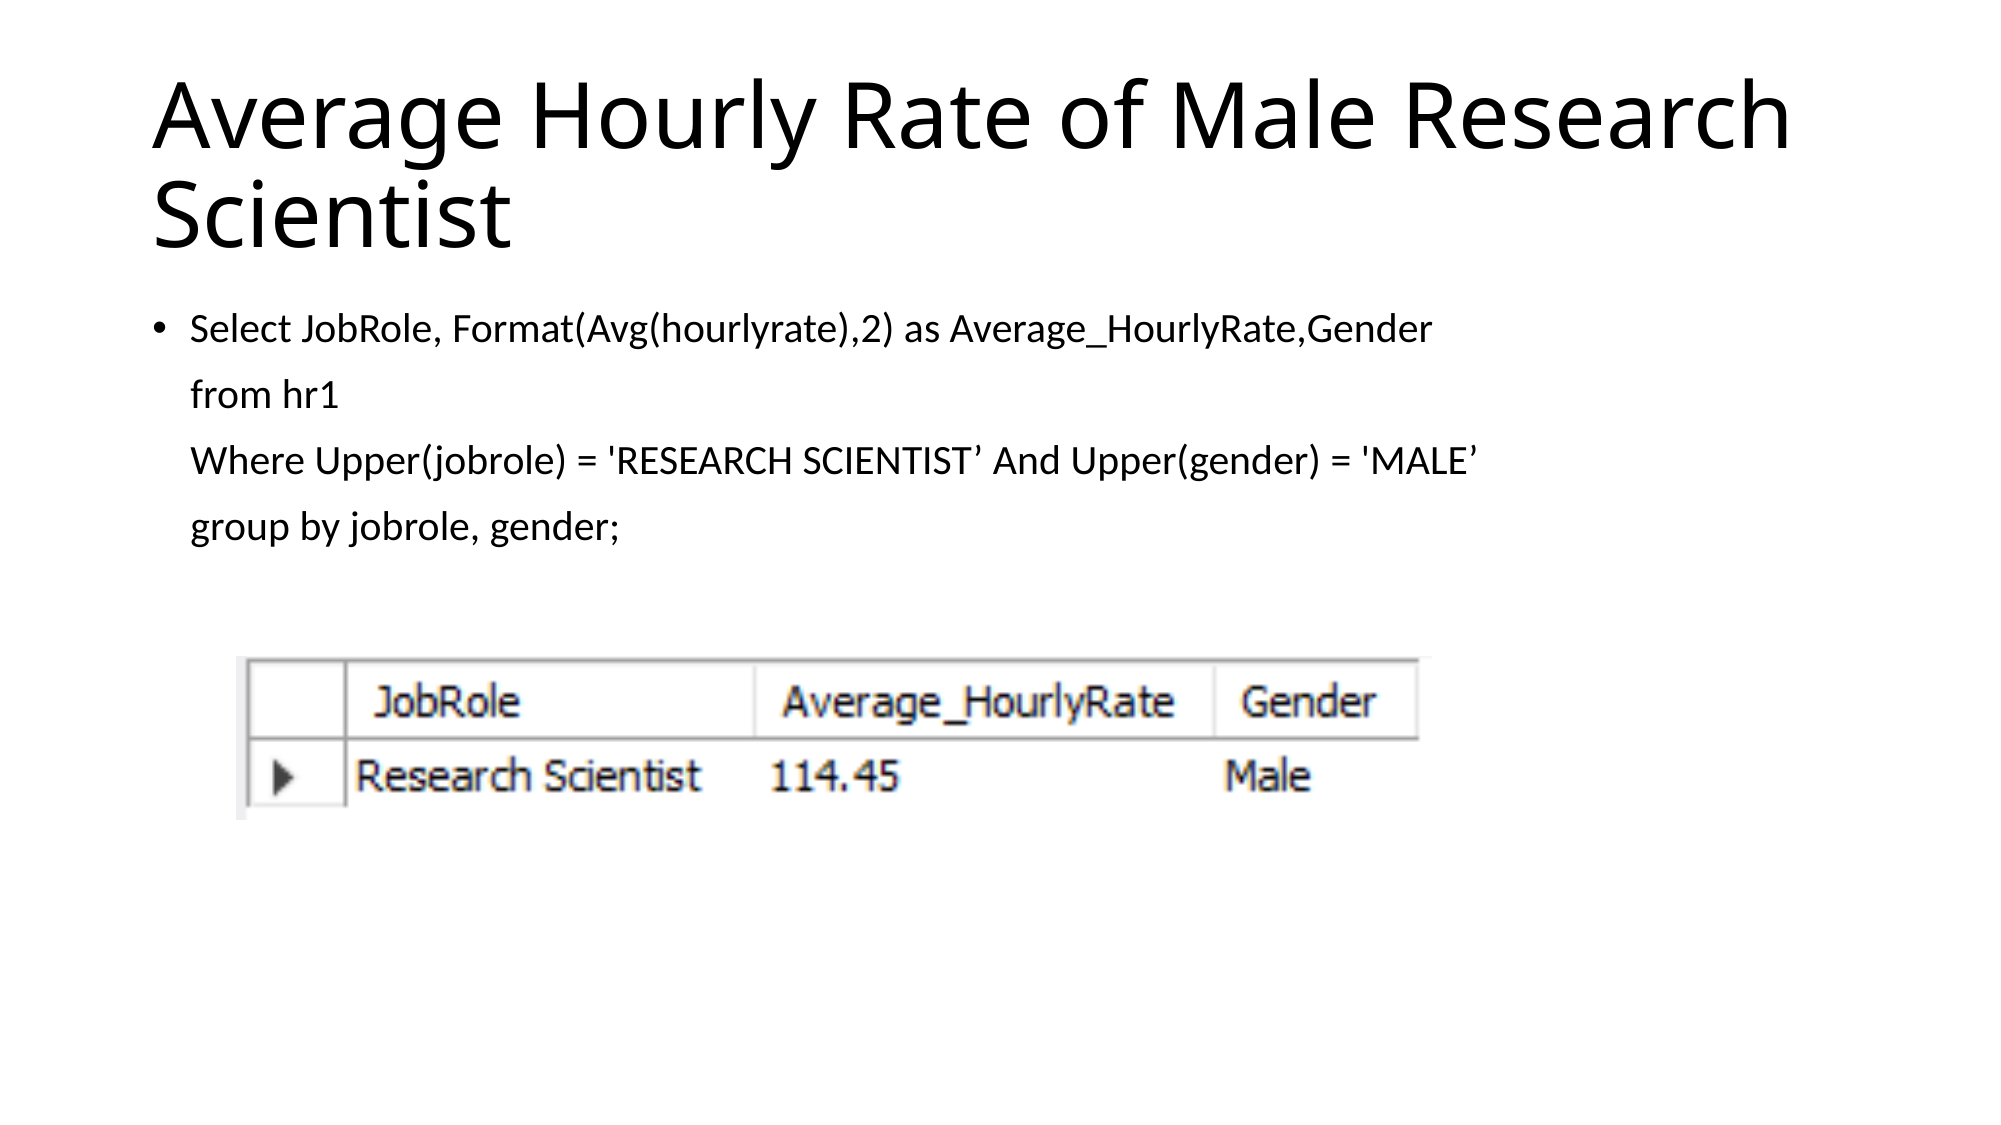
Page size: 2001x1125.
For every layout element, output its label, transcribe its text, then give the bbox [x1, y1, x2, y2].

list Select JobRole, Format(Avg(hourlyrate),2) as Average_HourlyRate,Gender from hr1 Where Upper(jobrole) = 'RESEARCH SCIENTIST’ And Upper(gender) = 'MALE’ group by jobrole, gender; [137, 299, 1863, 1014]
title Average Hourly Rate of Male Research Scientist [137, 59, 1863, 278]
picture [236, 656, 1432, 820]
